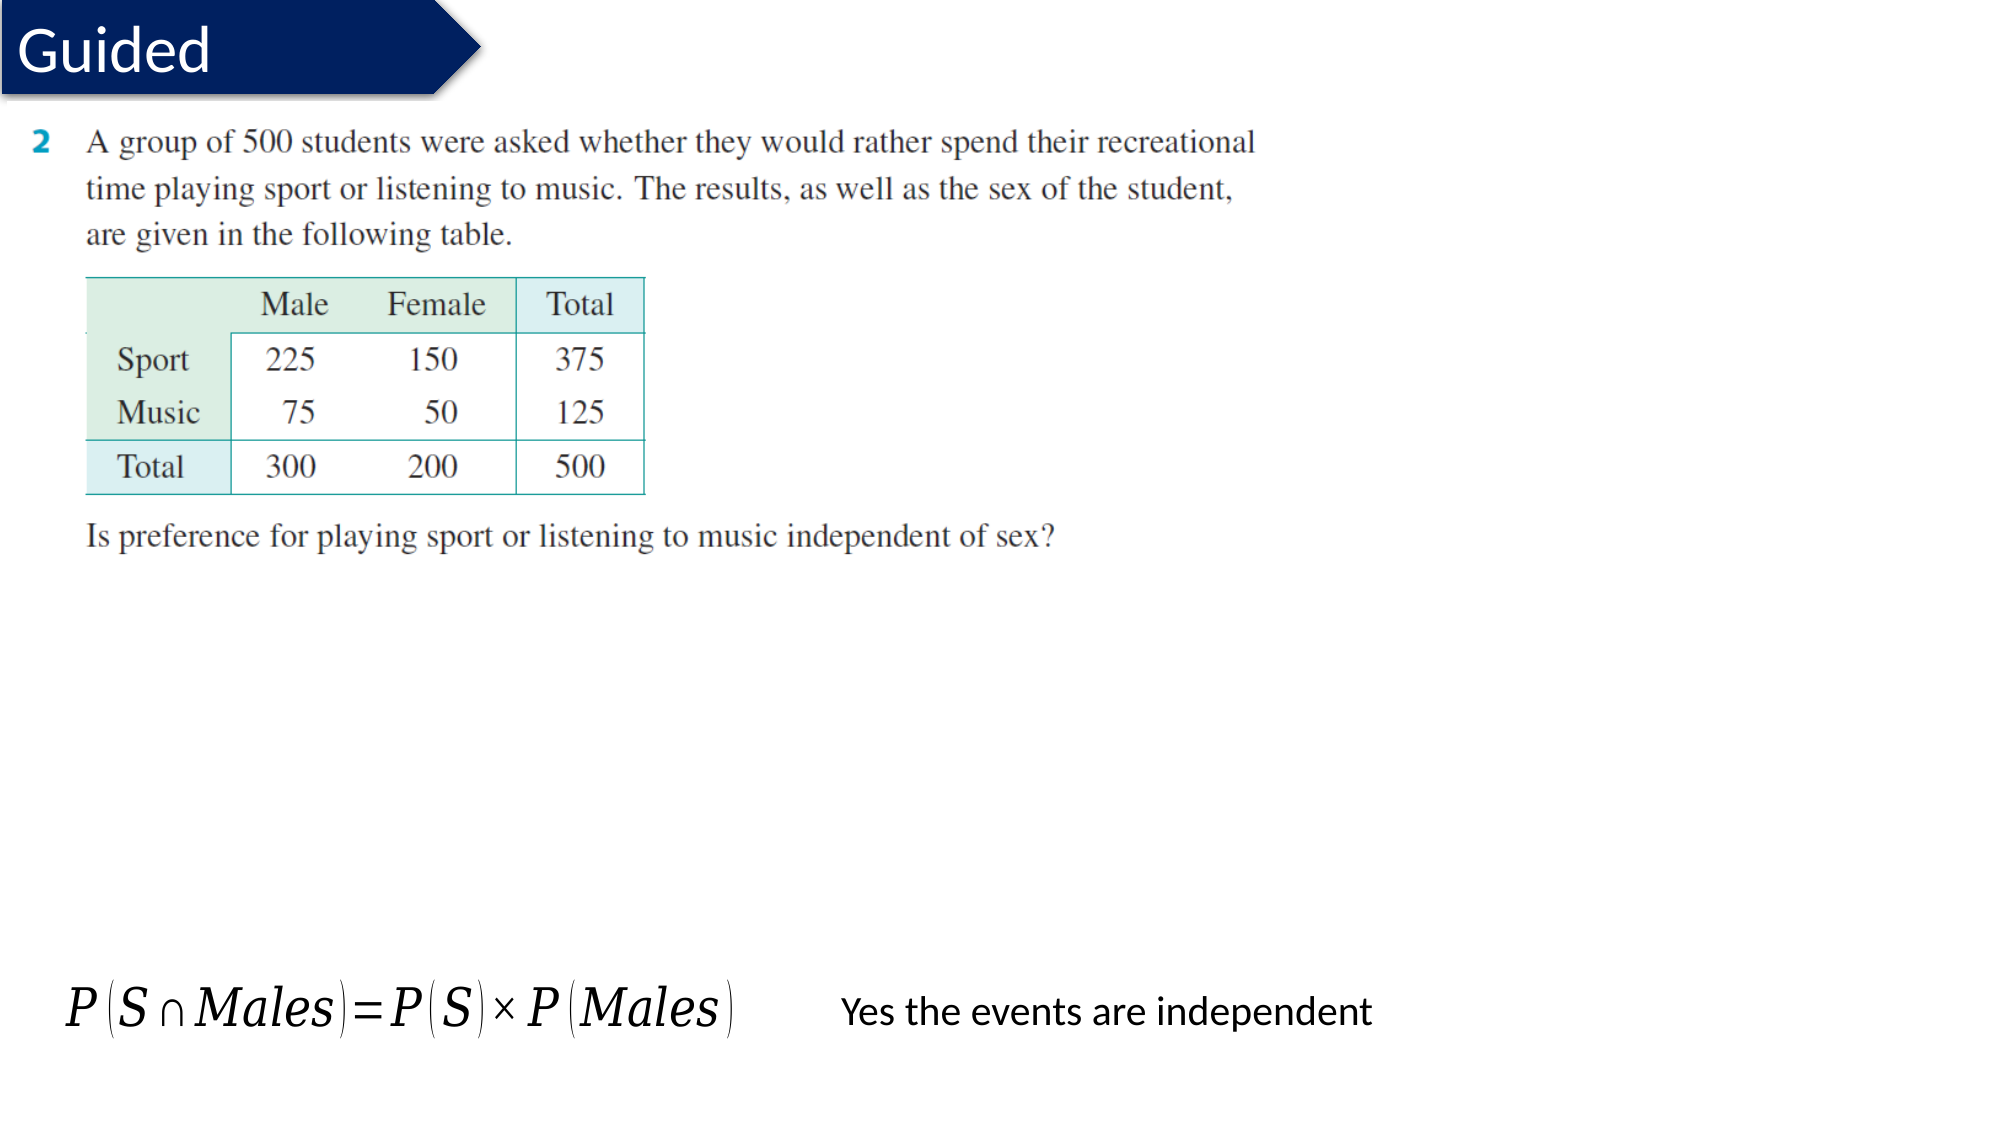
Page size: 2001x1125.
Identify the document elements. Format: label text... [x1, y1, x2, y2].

picture [7, 101, 1280, 569]
text_box Guided Practice [2, 0, 481, 94]
